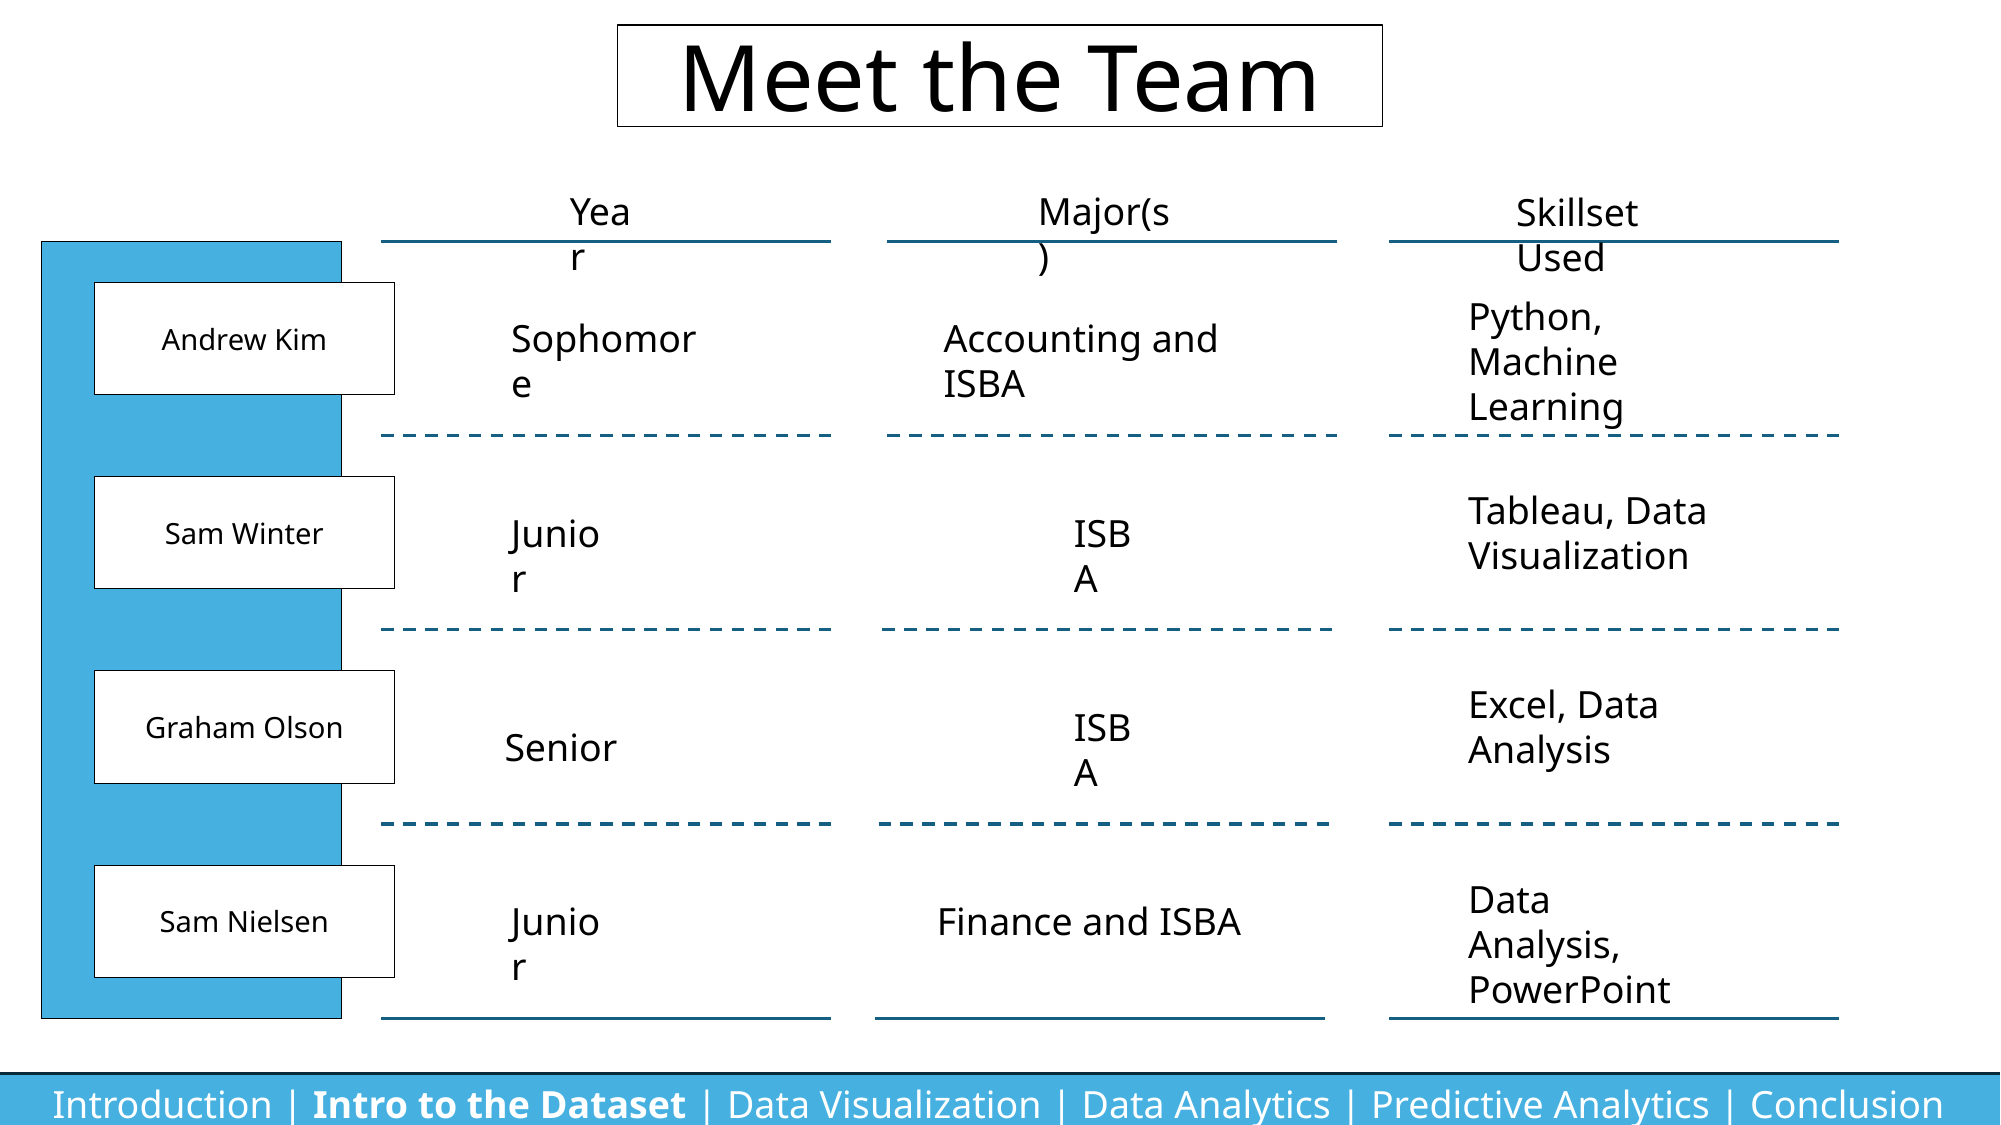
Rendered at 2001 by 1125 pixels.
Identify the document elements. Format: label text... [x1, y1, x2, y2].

text_box [40, 240, 343, 1020]
text_box Sophomore [496, 307, 716, 413]
text_box Python, Machine Learning [1453, 285, 1776, 434]
text_box Graham Olson [93, 669, 396, 785]
text_box Year [555, 180, 658, 240]
text_box Junior [496, 502, 629, 608]
text_box Tableau, Data Visualization [1453, 479, 1776, 585]
text_box Finance and ISBA [922, 890, 1290, 951]
text_box Junior [496, 890, 629, 996]
text_box Skillset Used [1501, 242, 1744, 285]
text_box Excel, Data Analysis [1453, 673, 1776, 779]
text_box Senior [489, 716, 636, 777]
text_box ISBA [1059, 696, 1166, 802]
text_box Andrew Kim [93, 281, 396, 396]
text_box Meet the Team [617, 24, 1383, 127]
text_box Major(s) [1023, 242, 1189, 286]
text_box Sam Winter [93, 475, 396, 590]
text_box Year [555, 242, 658, 286]
text_box Data Analysis, PowerPoint [1453, 868, 1726, 1017]
text_box Accounting and ISBA [928, 307, 1297, 413]
text_box Sam Nielsen [93, 863, 396, 979]
text_box Introduction | Intro to the Dataset | Data Visualization | Data Analytics | Predictive Analytics | Conclusion [0, 1072, 2000, 1125]
text_box Skillset Used [1501, 181, 1744, 240]
text_box ISBA [1059, 502, 1166, 608]
text_box Major(s) [1023, 180, 1189, 240]
